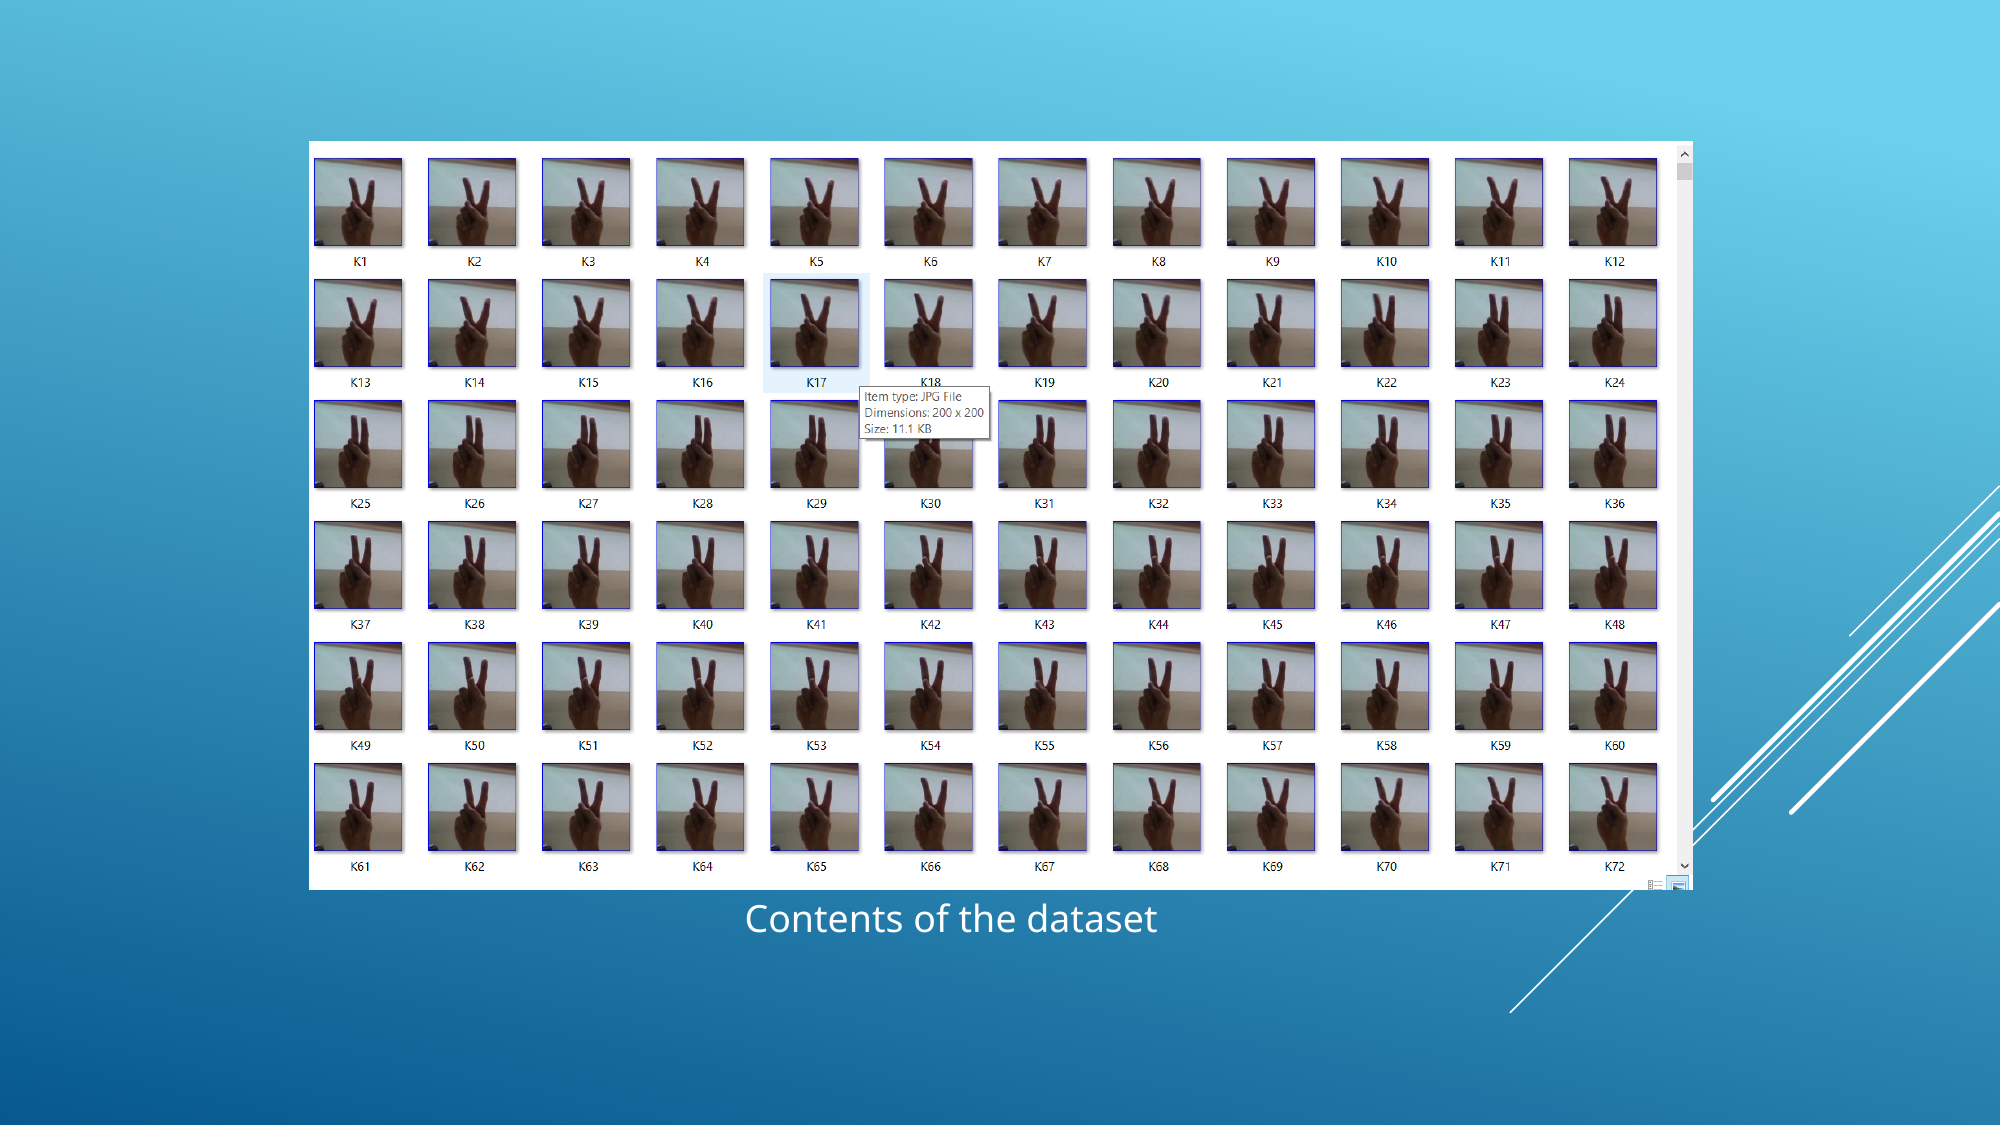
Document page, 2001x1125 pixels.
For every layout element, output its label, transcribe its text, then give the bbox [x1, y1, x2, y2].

text_box Contents of the dataset [726, 890, 1177, 948]
picture [309, 141, 1693, 890]
